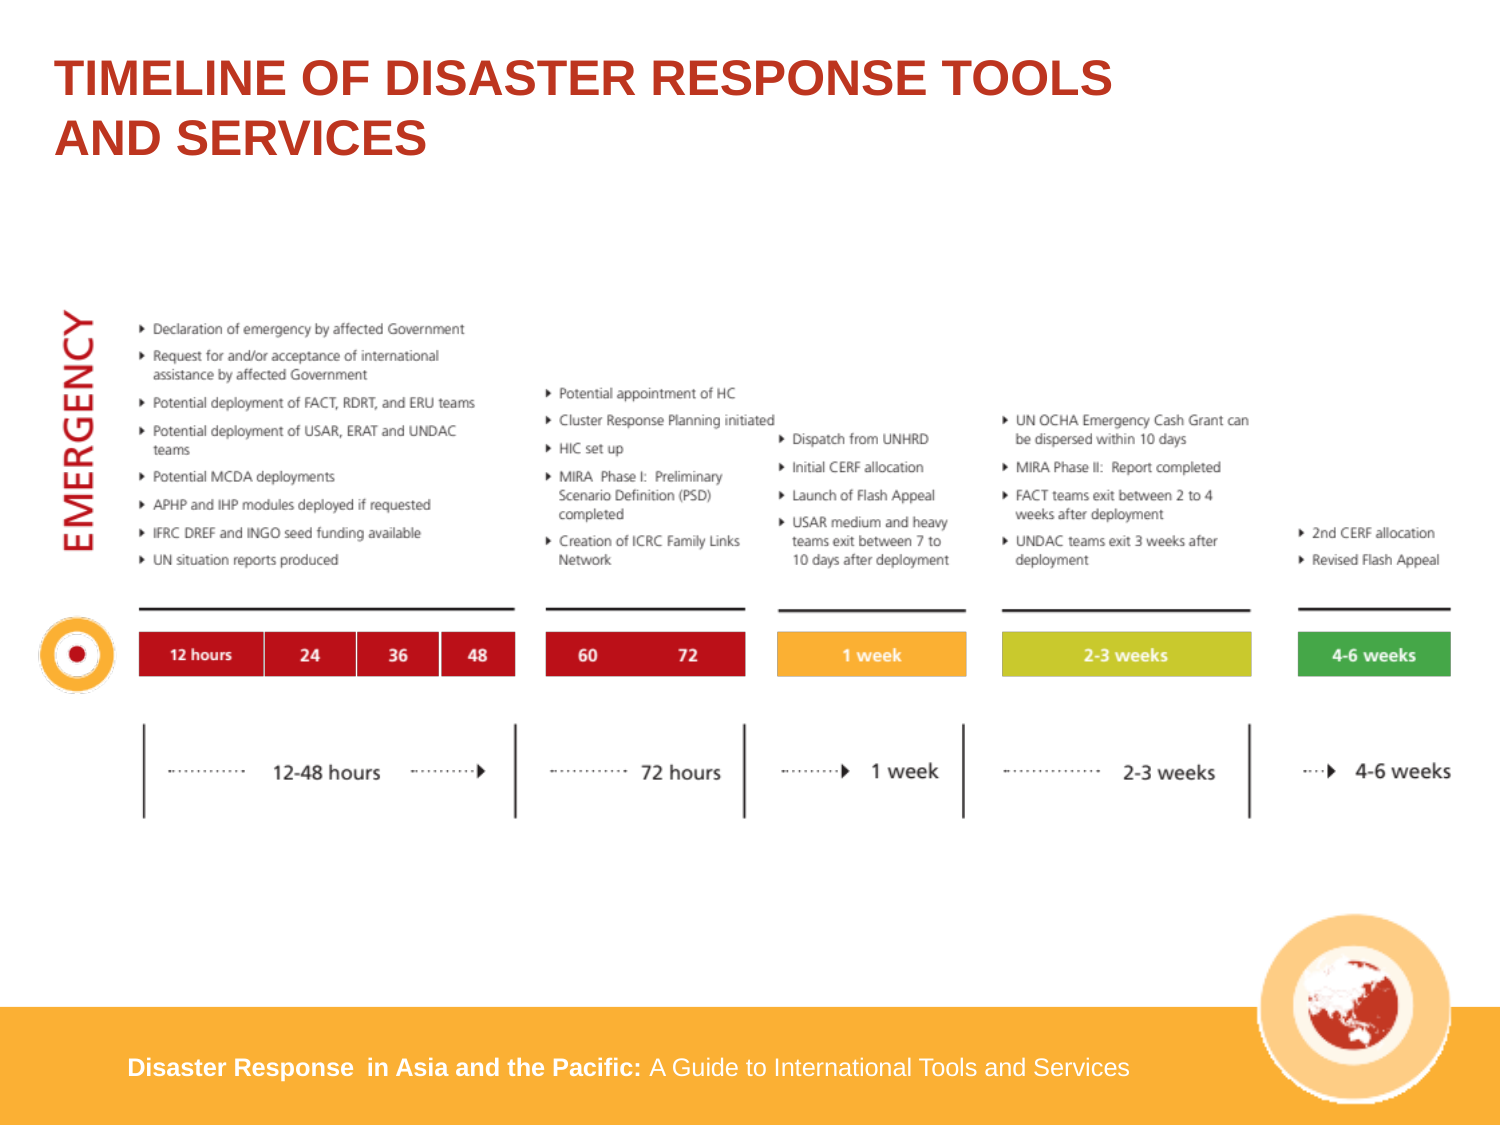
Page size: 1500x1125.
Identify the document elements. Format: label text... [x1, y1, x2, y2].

picture [0, 212, 1500, 1112]
text_box TIMELINE OF DISASTER RESPONSE TOOLS AND SERVICES [39, 37, 1483, 173]
